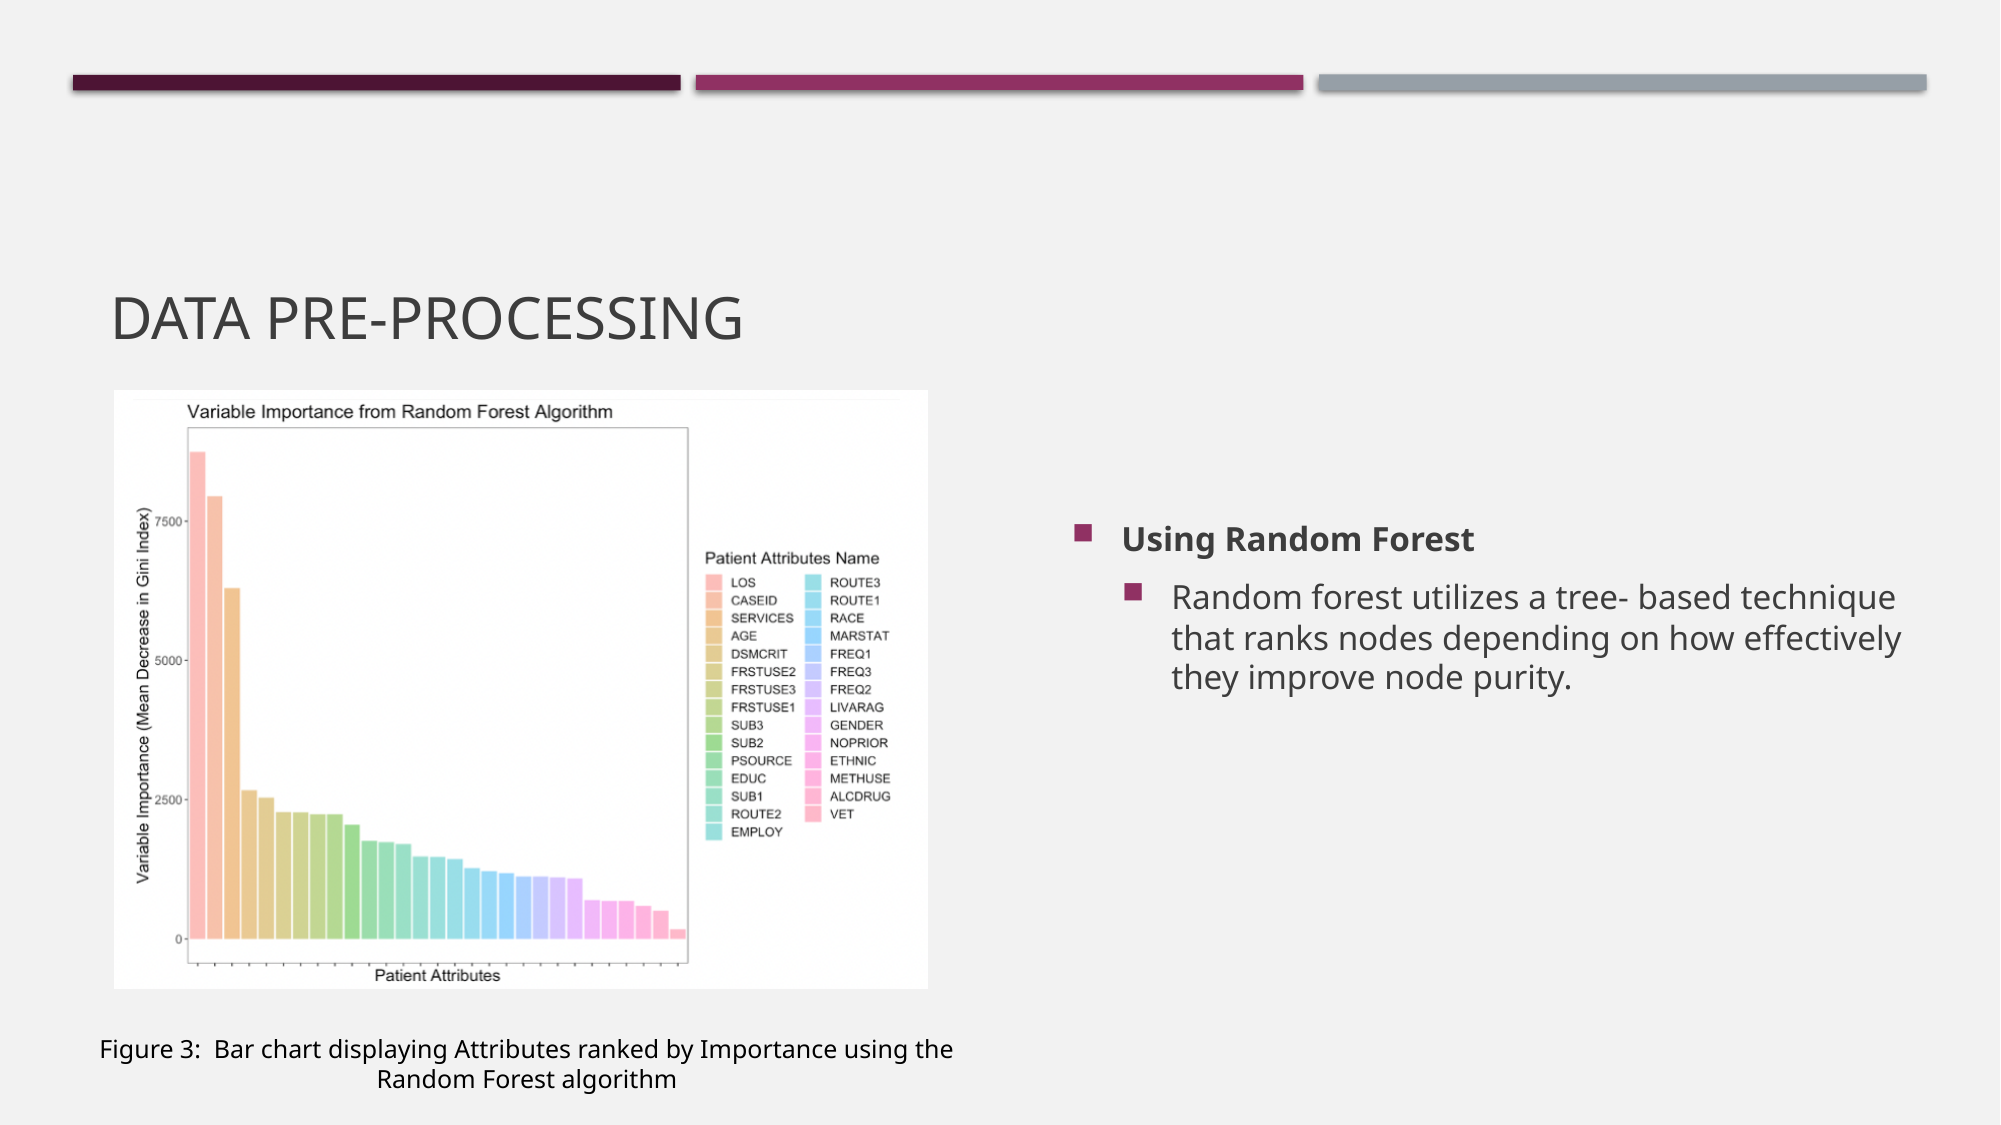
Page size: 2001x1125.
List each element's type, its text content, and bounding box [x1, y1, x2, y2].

picture [113, 389, 929, 990]
list Using Random Forest Random forest utilizes a tree- based technique that ranks nodes depending on how effectively they improve node purity. [1056, 307, 1922, 972]
text_box Data Pre-processing [95, 131, 974, 502]
text_box Figure 3: Bar chart displaying Attributes ranked by Importance using the Random Forest algorithm [71, 1026, 983, 1125]
